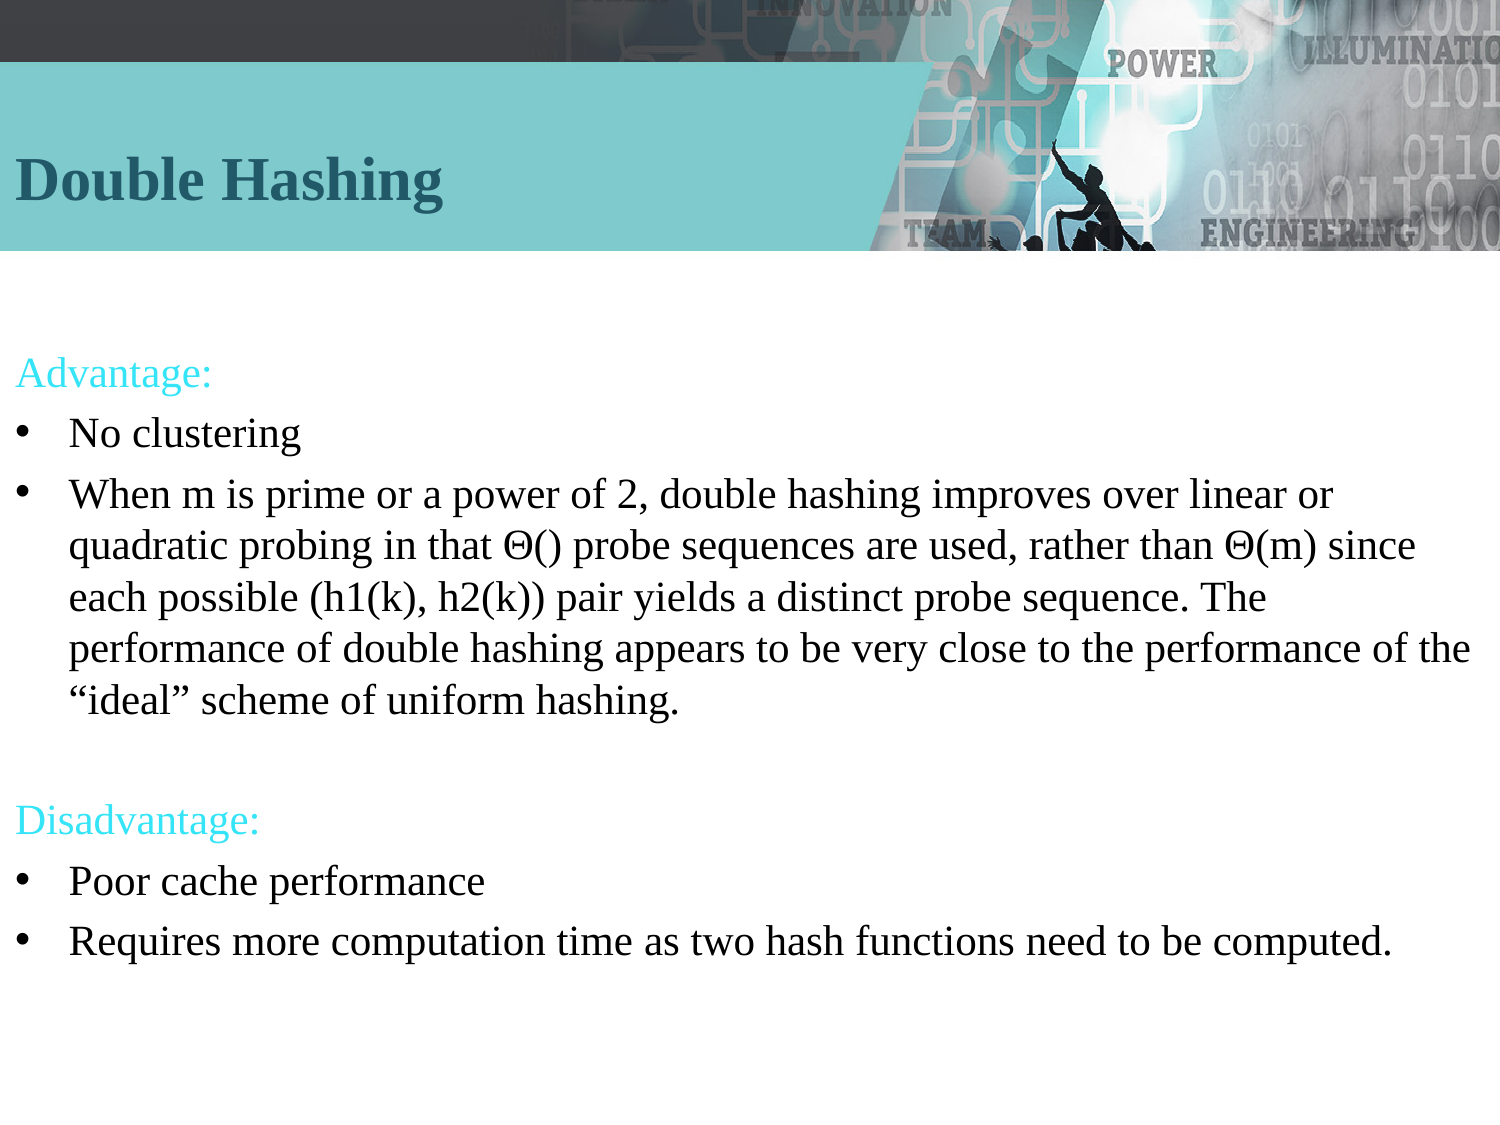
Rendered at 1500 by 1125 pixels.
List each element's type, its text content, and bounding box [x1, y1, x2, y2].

title Double Hashing [0, 112, 1428, 238]
picture [0, 0, 1500, 1125]
